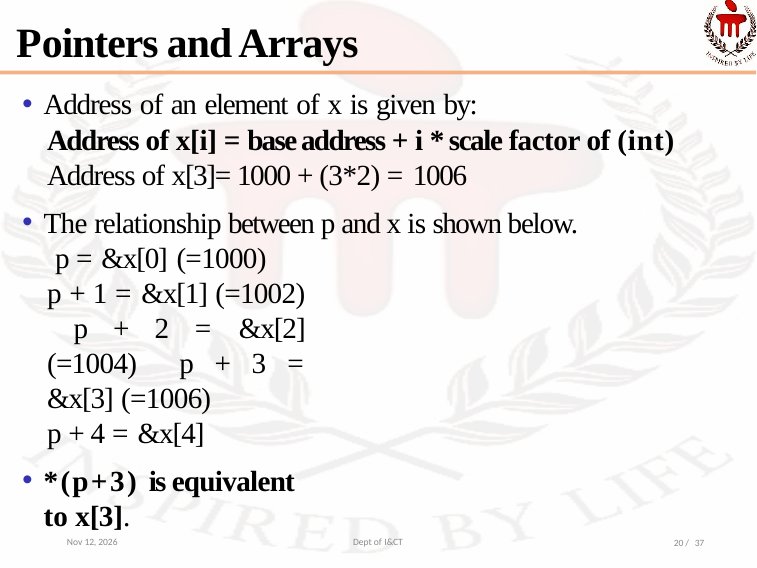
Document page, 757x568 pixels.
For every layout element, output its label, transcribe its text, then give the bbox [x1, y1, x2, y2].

picture [704, 0, 757, 67]
text_box Address of an element of x is given by: Address of x[i] =base address +i *scale factor of (int) Address of x[3]= 1000 + (3*2) = 1006 The relationship between p and x is shown below. p = &x[0] (=1000) p + 1 = &x[1] (=1002) p + 2 = &x[2] (=1004) p + 3 = &x[3] (=1006) p + 4 = &x[4] *(p+3) is equivalent to x[3]. [14, 83, 729, 533]
text_box Pointers and Arrays [14, 13, 705, 66]
slide_number 13-Nov-21 [51, 526, 223, 557]
slide_number 20 / 37 [534, 533, 705, 568]
footer Dept of I&CT [250, 526, 506, 557]
